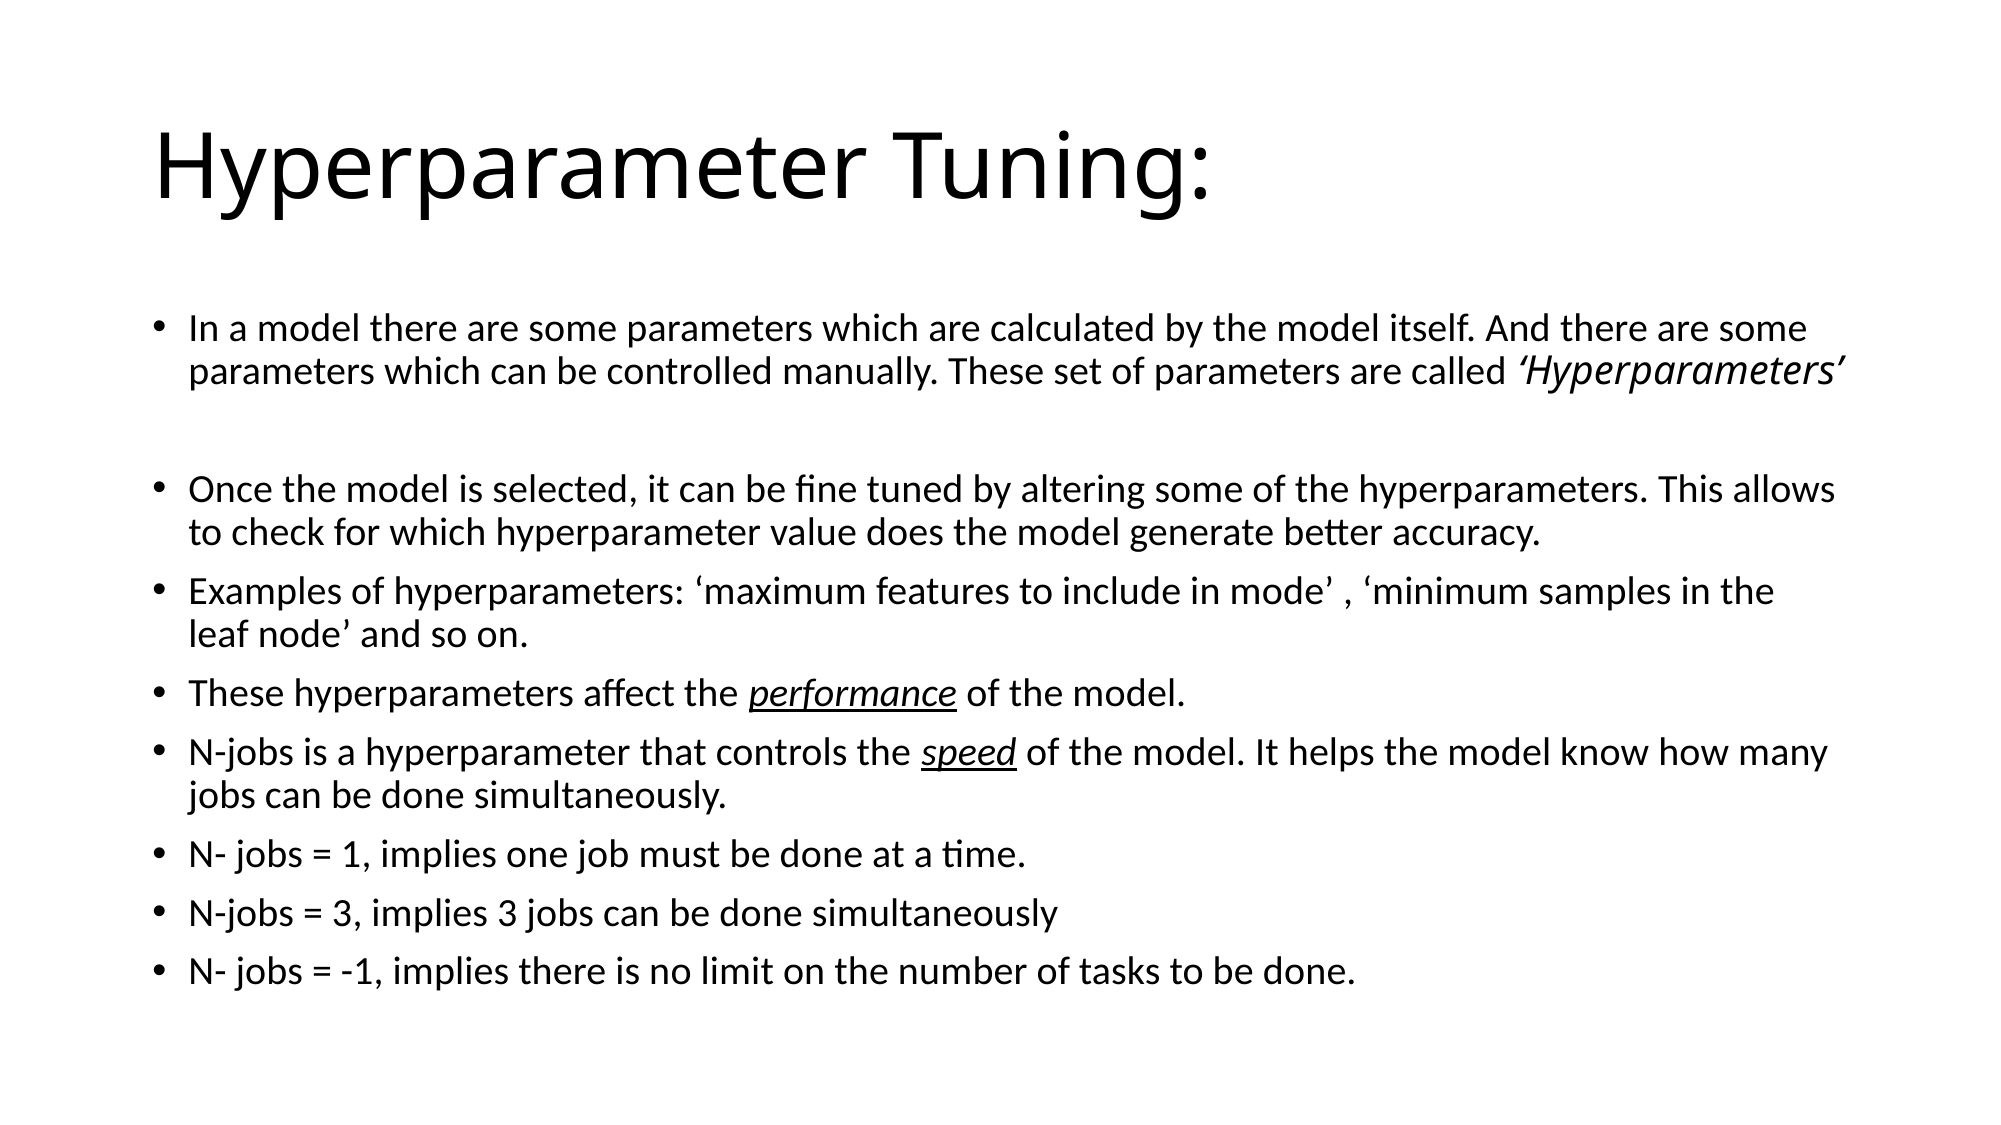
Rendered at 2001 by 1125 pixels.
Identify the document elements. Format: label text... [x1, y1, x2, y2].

list In a model there are some parameters which are calculated by the model itself. And there are some parameters which can be controlled manually. These set of parameters are called ‘Hyperparameters’ Once the model is selected, it can be fine tuned by altering some of the hyperparameters. This allows to check for which hyperparameter value does the model generate better accuracy. Examples of hyperparameters: ‘maximum features to include in mode’ , ‘minimum samples in the leaf node’ and so on. These hyperparameters affect the performance of the model. N-jobs is a hyperparameter that controls the speed of the model. It helps the model know how many jobs can be done simultaneously. N- jobs = 1, implies one job must be done at a time. N-jobs = 3, implies 3 jobs can be done simultaneously N- jobs = -1, implies there is no limit on the number of tasks to be done. [137, 299, 1863, 1014]
title Hyperparameter Tuning: [137, 59, 1863, 278]
